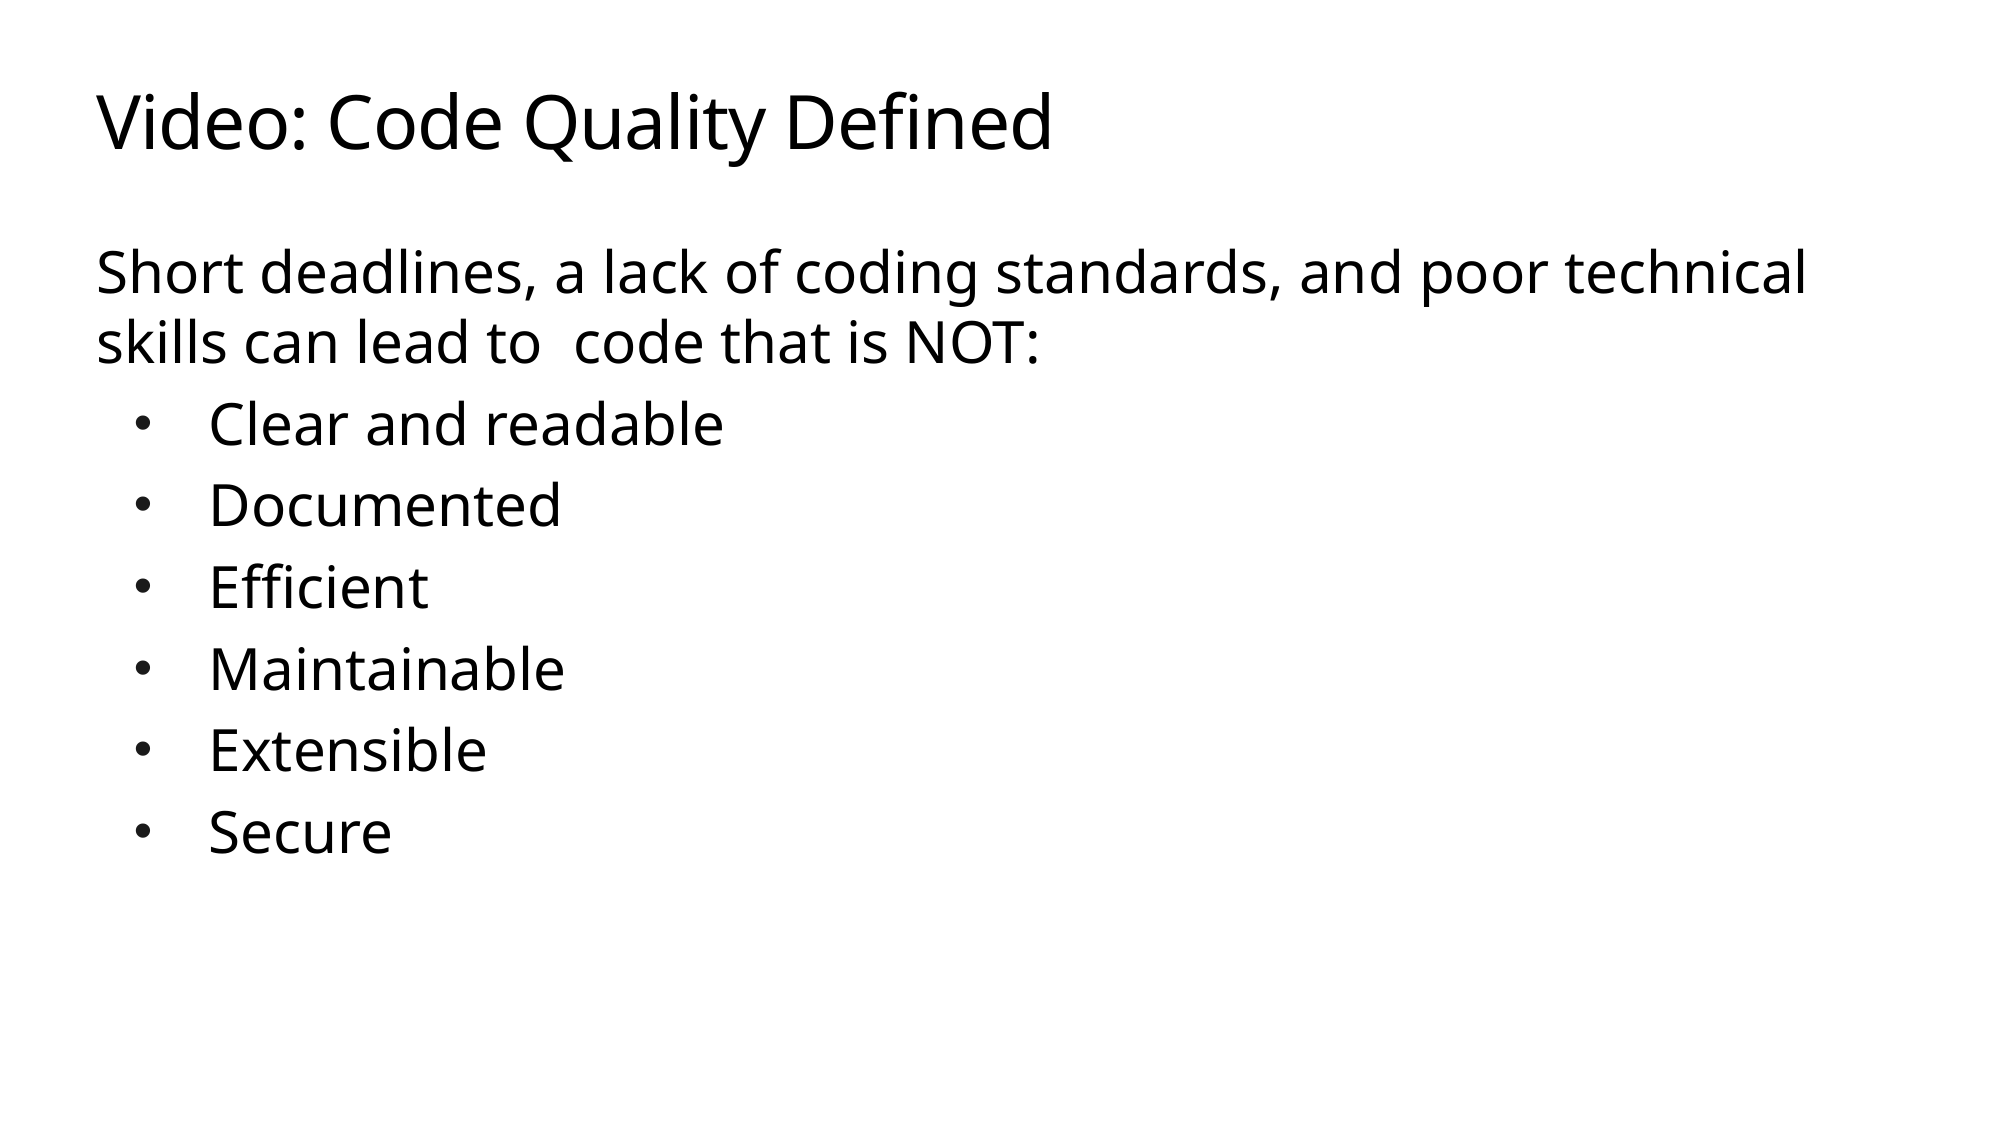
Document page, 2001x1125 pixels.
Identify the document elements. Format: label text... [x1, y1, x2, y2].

title Video: Code Quality Defined [96, 75, 1904, 166]
list Short deadlines, a lack of coding standards, and poor technical skills can lead to code that is NOT: Clear and readable Documented Efficient Maintainable Extensible Secure [96, 235, 1904, 886]
